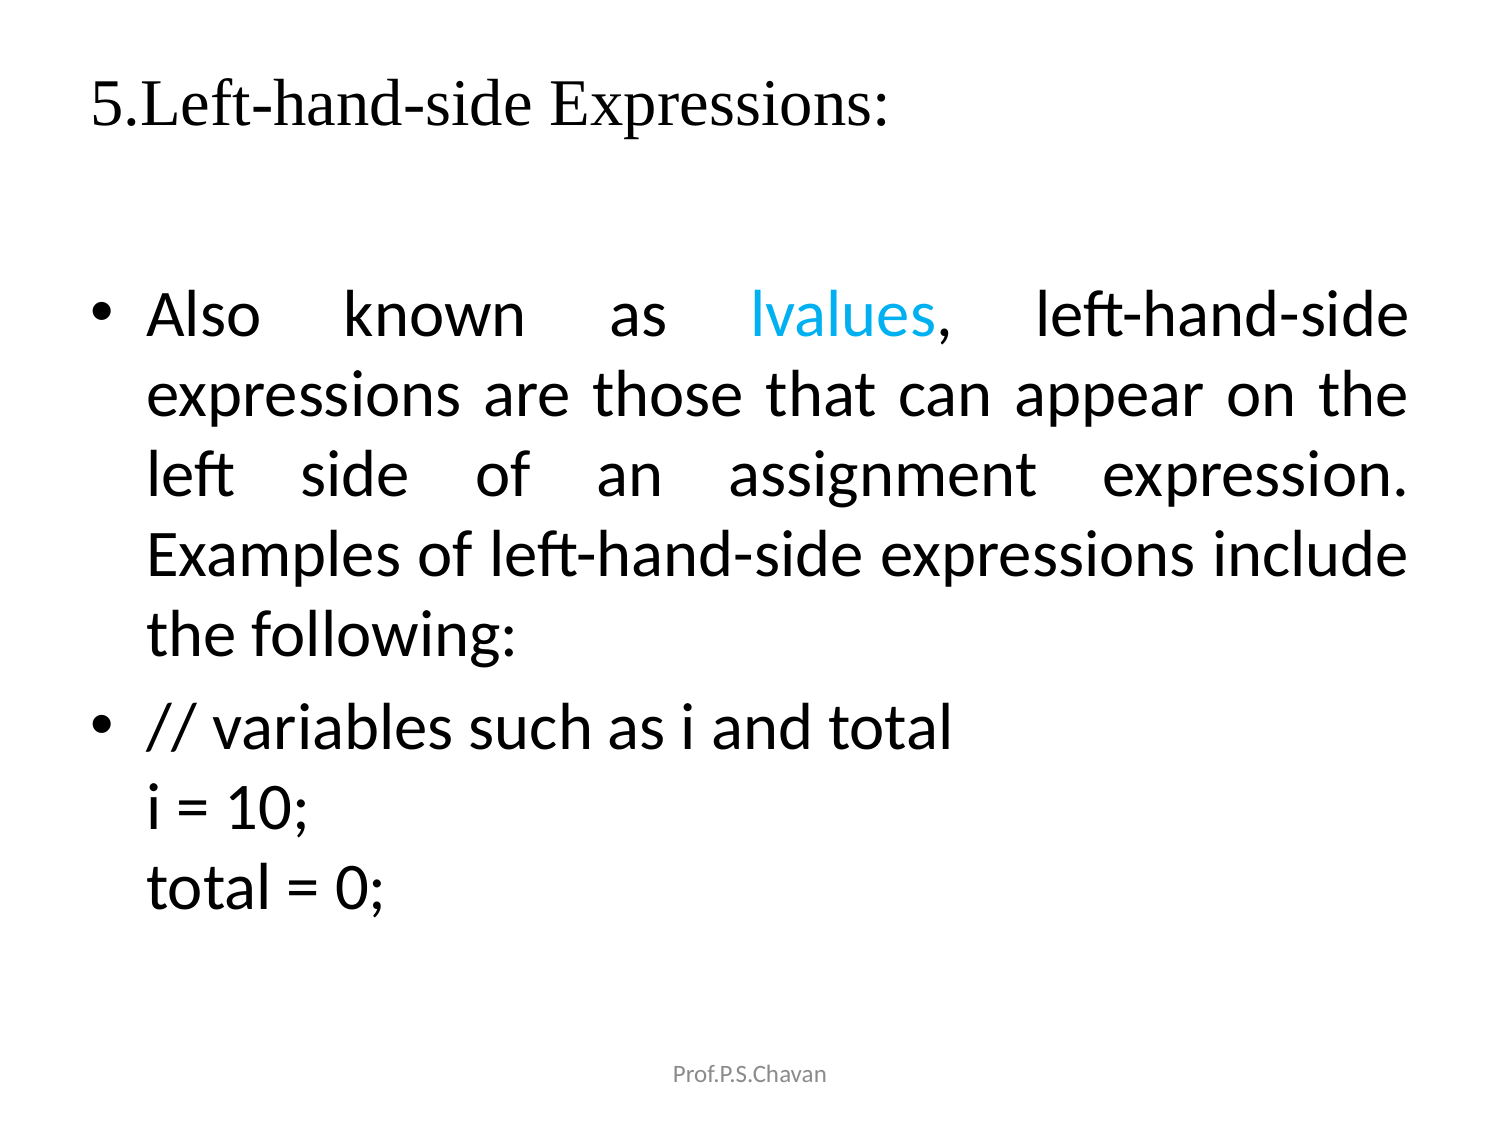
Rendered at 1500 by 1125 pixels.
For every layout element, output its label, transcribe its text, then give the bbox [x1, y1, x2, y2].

list Also known as lvalues, left-hand-side expressions are those that can appear on the left side of an assignment expression. Examples of left-hand-side expressions include the following: // variables such as i and total i = 10; total = 0; [75, 262, 1425, 1005]
title 5.Left-hand-side Expressions: [75, 45, 1425, 233]
footer Prof.P.S.Chavan [512, 1042, 988, 1103]
